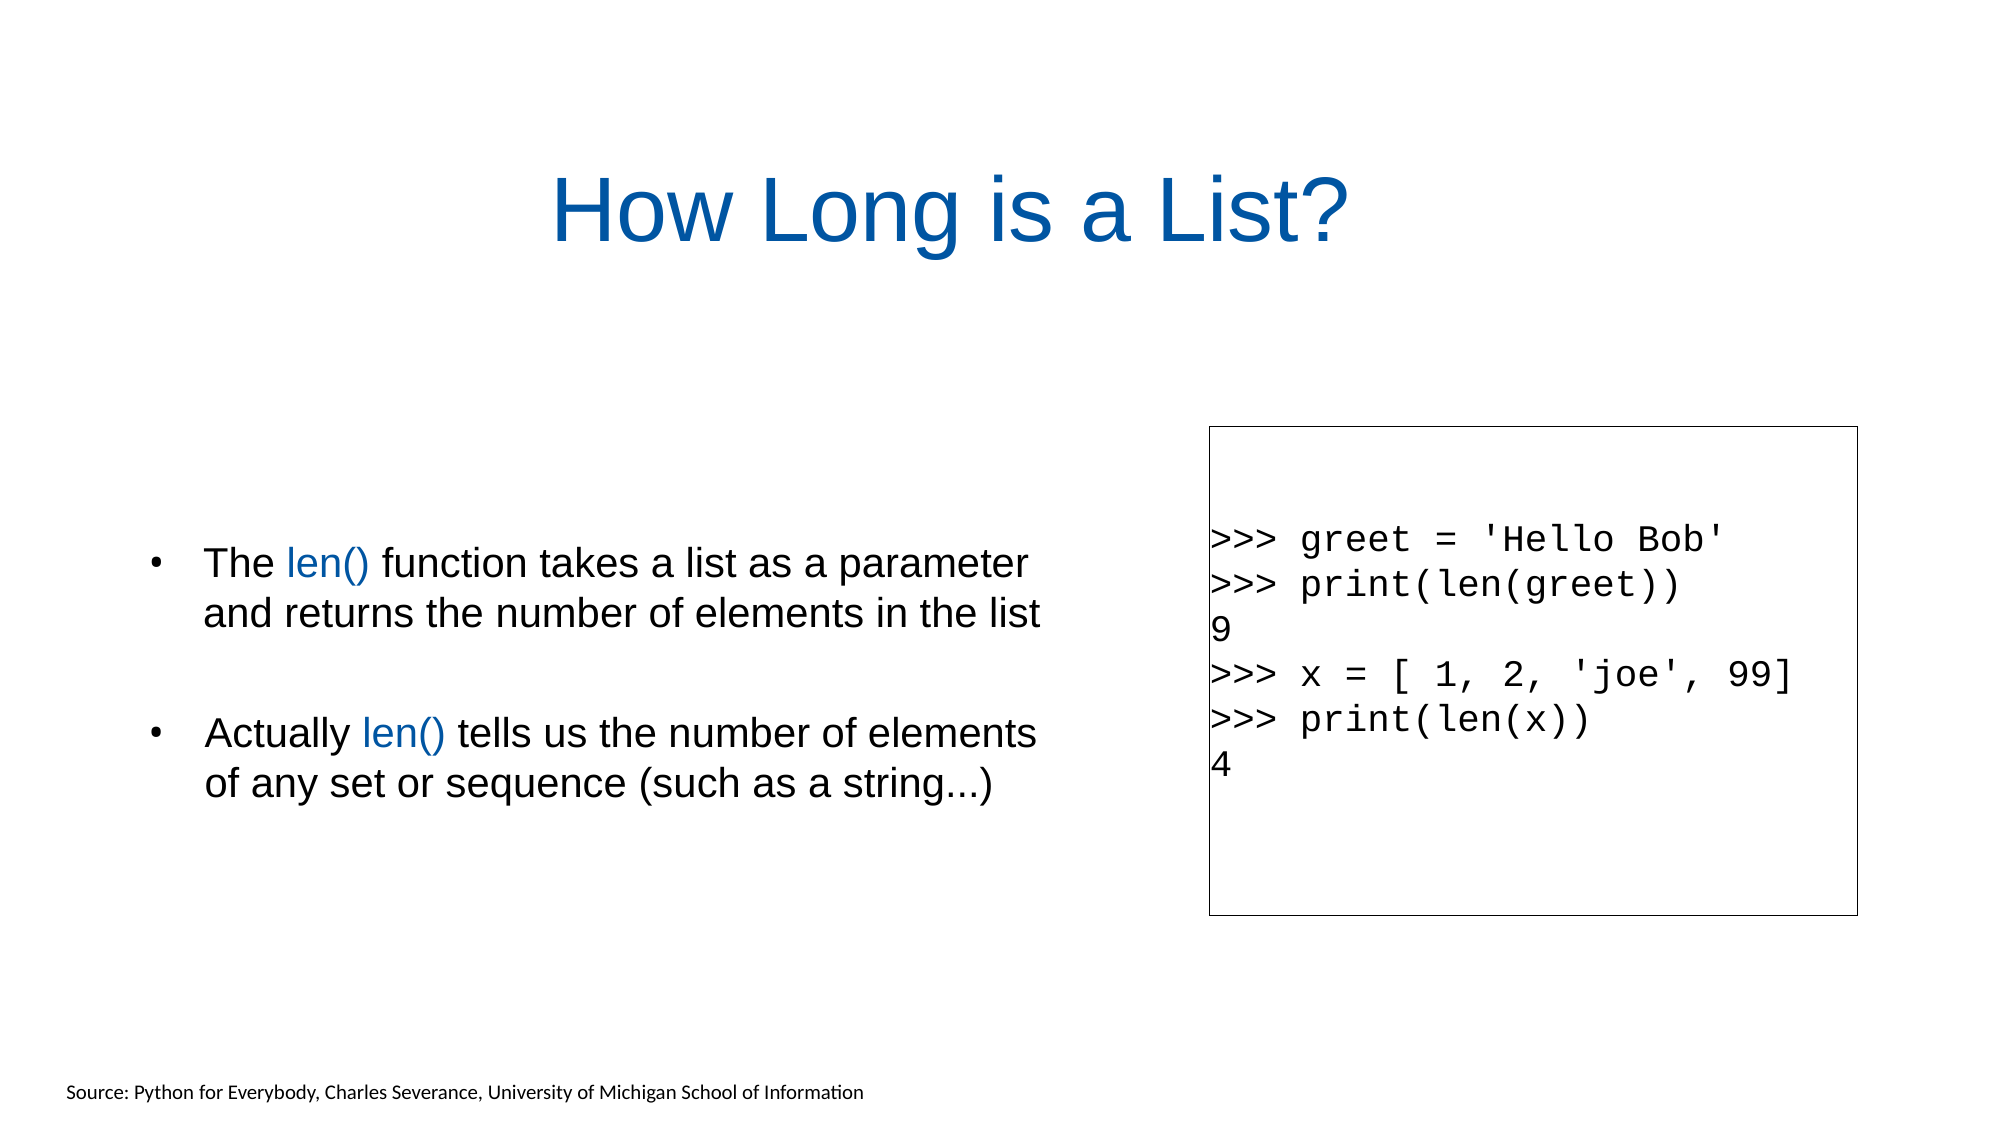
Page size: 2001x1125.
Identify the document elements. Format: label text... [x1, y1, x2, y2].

title How Long is a List? [142, 97, 1760, 313]
list The len() function takes a list as a parameter and returns the number of elements in the list Actually len() tells us the number of elements of any set or sequence (such as a string...) [142, 320, 1064, 1022]
text_box >>> greet = 'Hello Bob' >>> print(len(greet)) 9 >>> x = [ 1, 2, 'joe', 99] >>> print(len(x)) 4 [1209, 426, 1858, 916]
text_box Source: Python for Everybody, Charles Severance, University of Michigan School of Information [51, 1071, 880, 1112]
